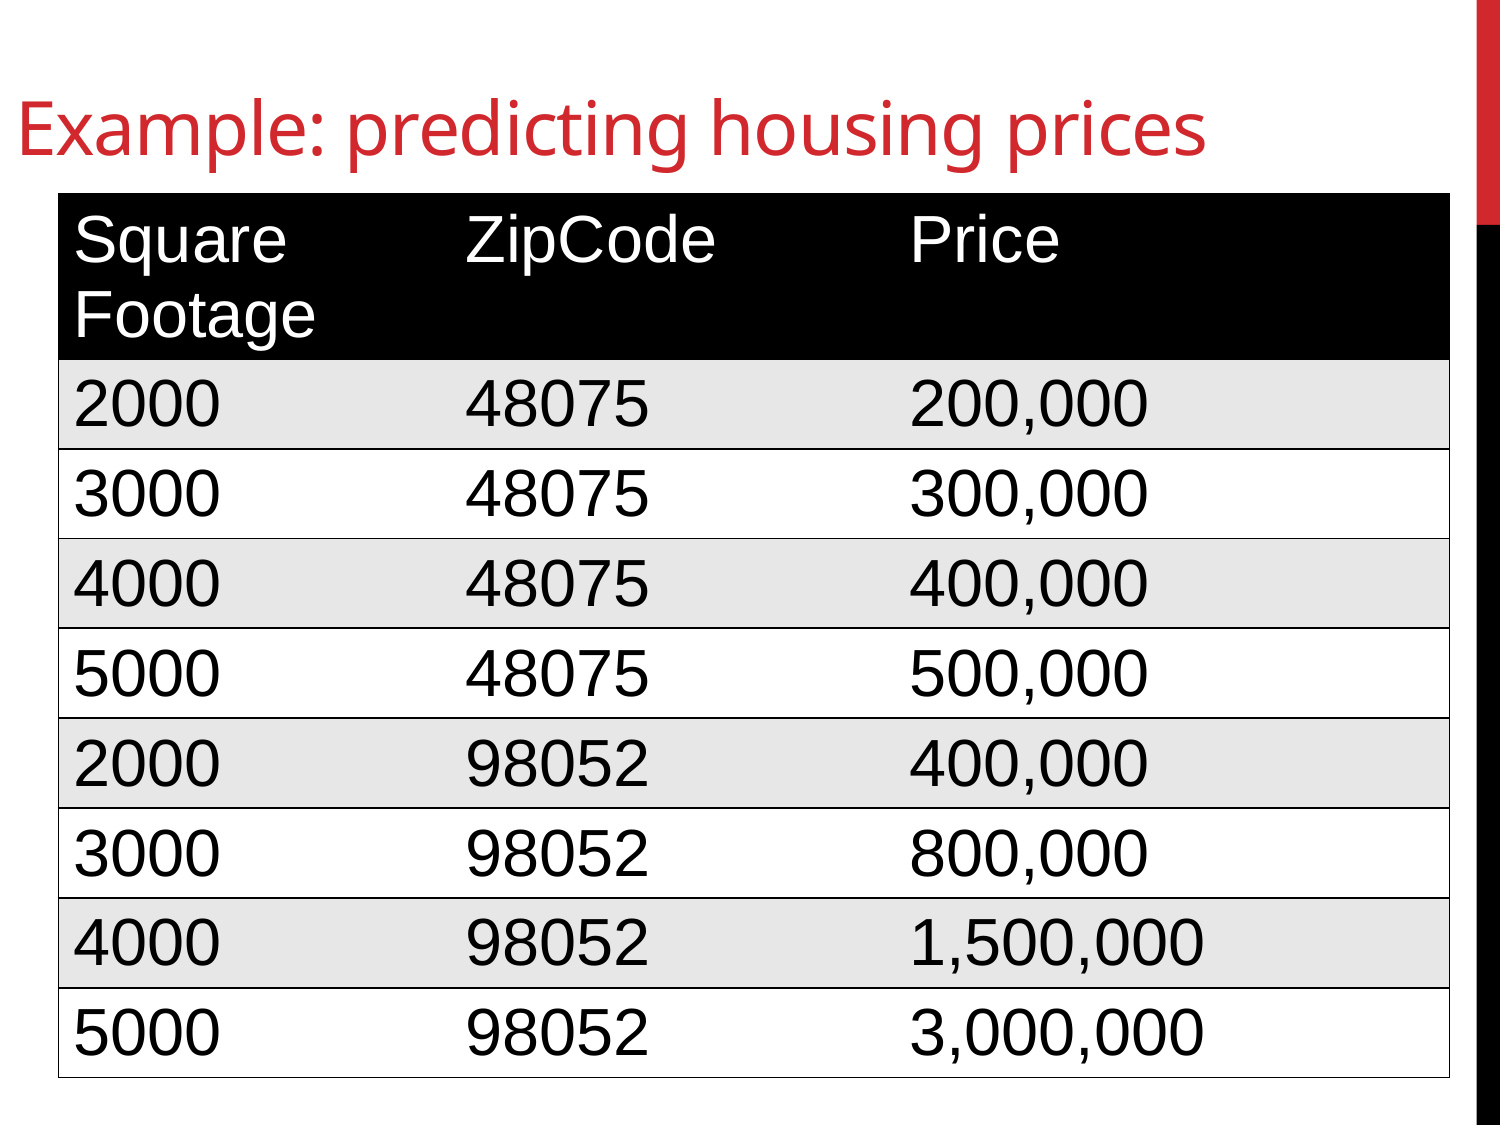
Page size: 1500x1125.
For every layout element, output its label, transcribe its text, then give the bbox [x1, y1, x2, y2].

table_cell 400,000 [894, 719, 1449, 807]
table_cell 2000 [59, 719, 450, 807]
table_cell 800,000 [894, 809, 1449, 897]
table_cell 200,000 [894, 360, 1449, 448]
table_cell 3000 [59, 450, 450, 538]
table_cell 48075 [450, 360, 894, 448]
table_cell 4000 [59, 899, 450, 987]
table_cell 3,000,000 [894, 989, 1449, 1077]
table_cell 400,000 [894, 539, 1449, 627]
table_cell 98052 [450, 719, 894, 807]
table_cell 48075 [450, 450, 894, 538]
table_cell 4000 [59, 539, 450, 627]
table_header Price [894, 195, 1449, 358]
title Example: predicting housing prices [0, 0, 1500, 178]
table_cell 300,000 [894, 450, 1449, 538]
table_cell 48075 [450, 629, 894, 717]
table_header Square Footage [59, 195, 450, 358]
table_cell 98052 [450, 809, 894, 897]
table_header ZipCode [450, 195, 894, 358]
table_cell 1,500,000 [894, 899, 1449, 987]
table_cell 5000 [59, 989, 450, 1077]
table_cell 98052 [450, 989, 894, 1077]
table_cell 3000 [59, 809, 450, 897]
table_cell 2000 [59, 360, 450, 448]
table_cell 98052 [450, 899, 894, 987]
table_cell 48075 [450, 539, 894, 627]
table_cell 5000 [59, 629, 450, 717]
table_cell 500,000 [894, 629, 1449, 717]
